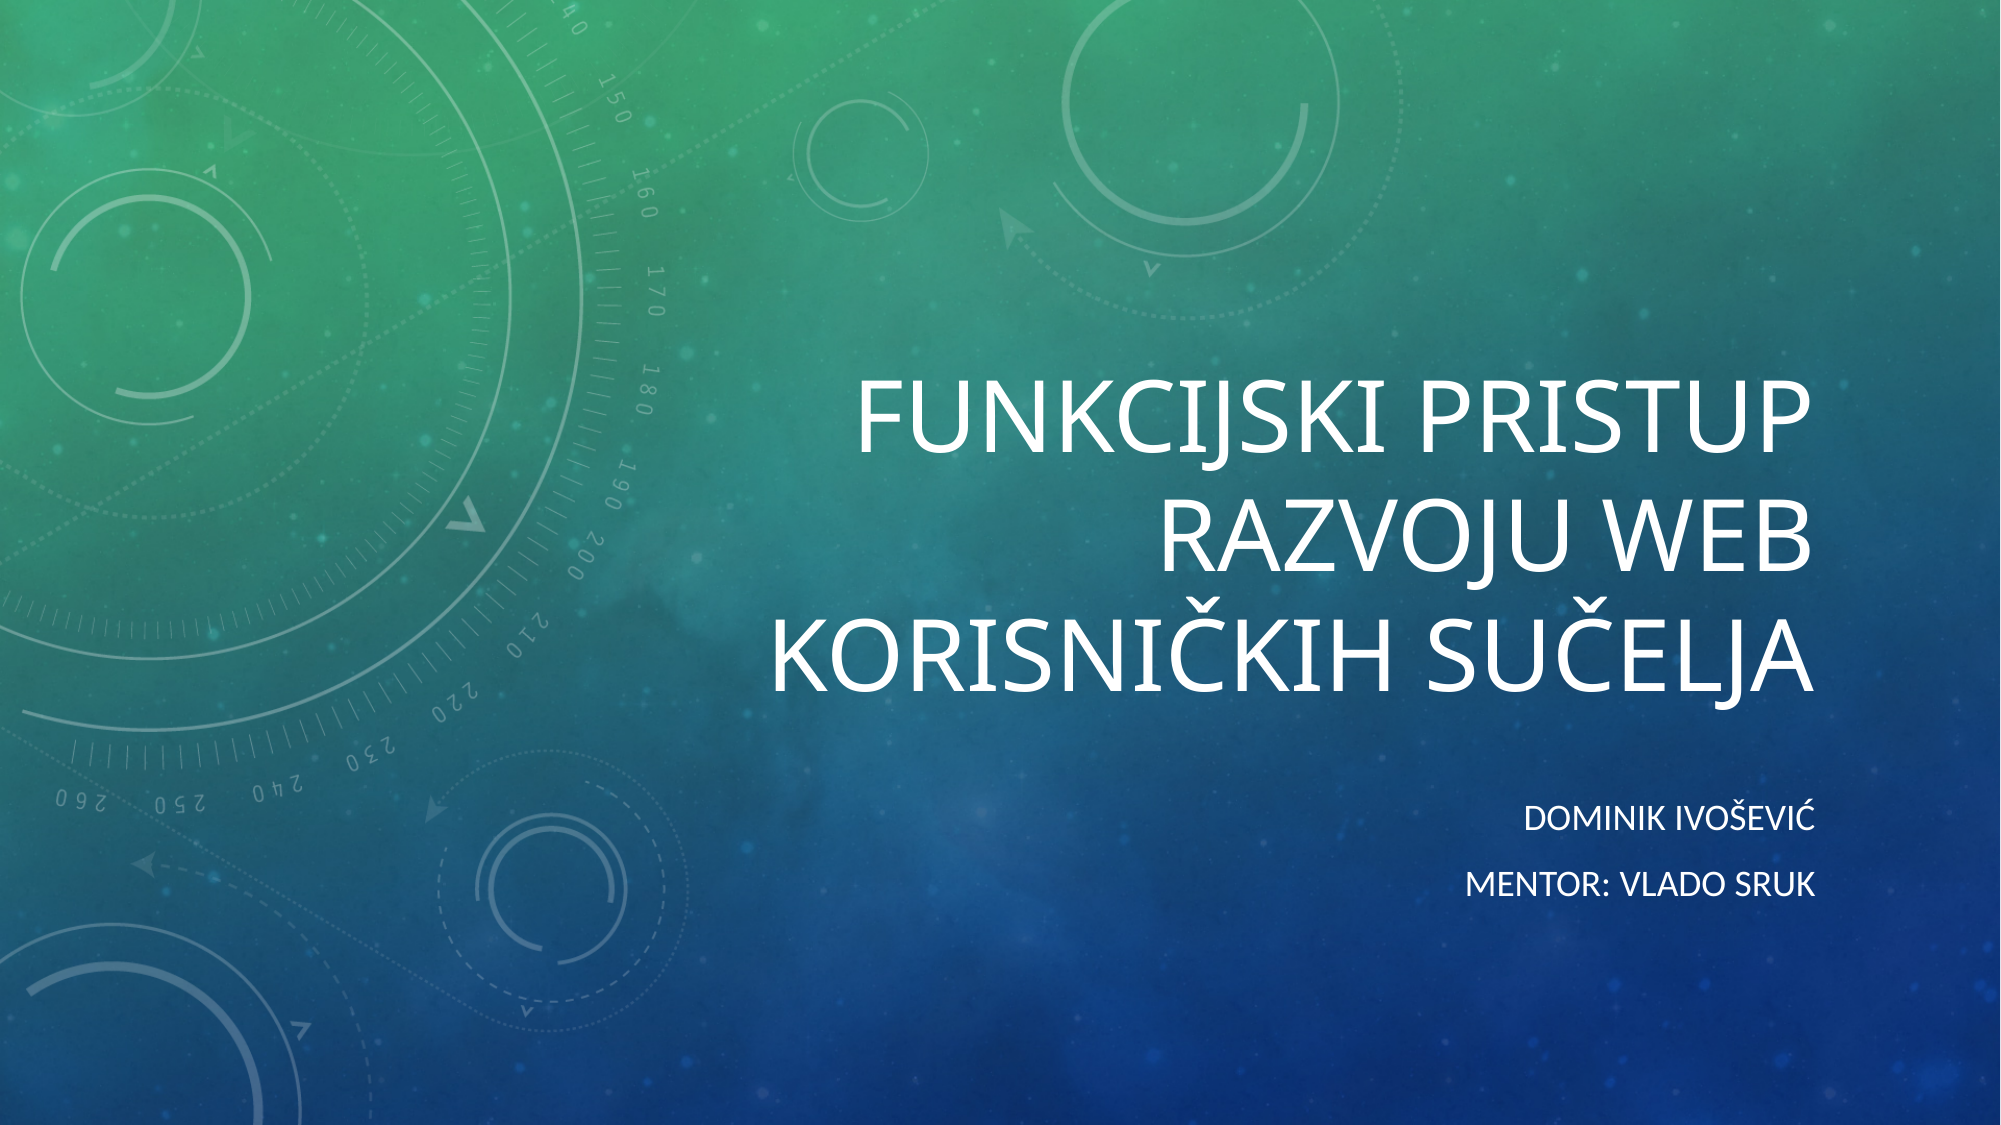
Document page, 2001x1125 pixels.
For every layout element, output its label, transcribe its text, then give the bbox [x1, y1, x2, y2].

picture [0, 0, 2001, 1125]
subtitle Dominik ivošević Mentor: Vlado sruk [650, 719, 1831, 950]
title Funkcijski pristup razvoju web korisničkih sučelja [650, 322, 1831, 719]
